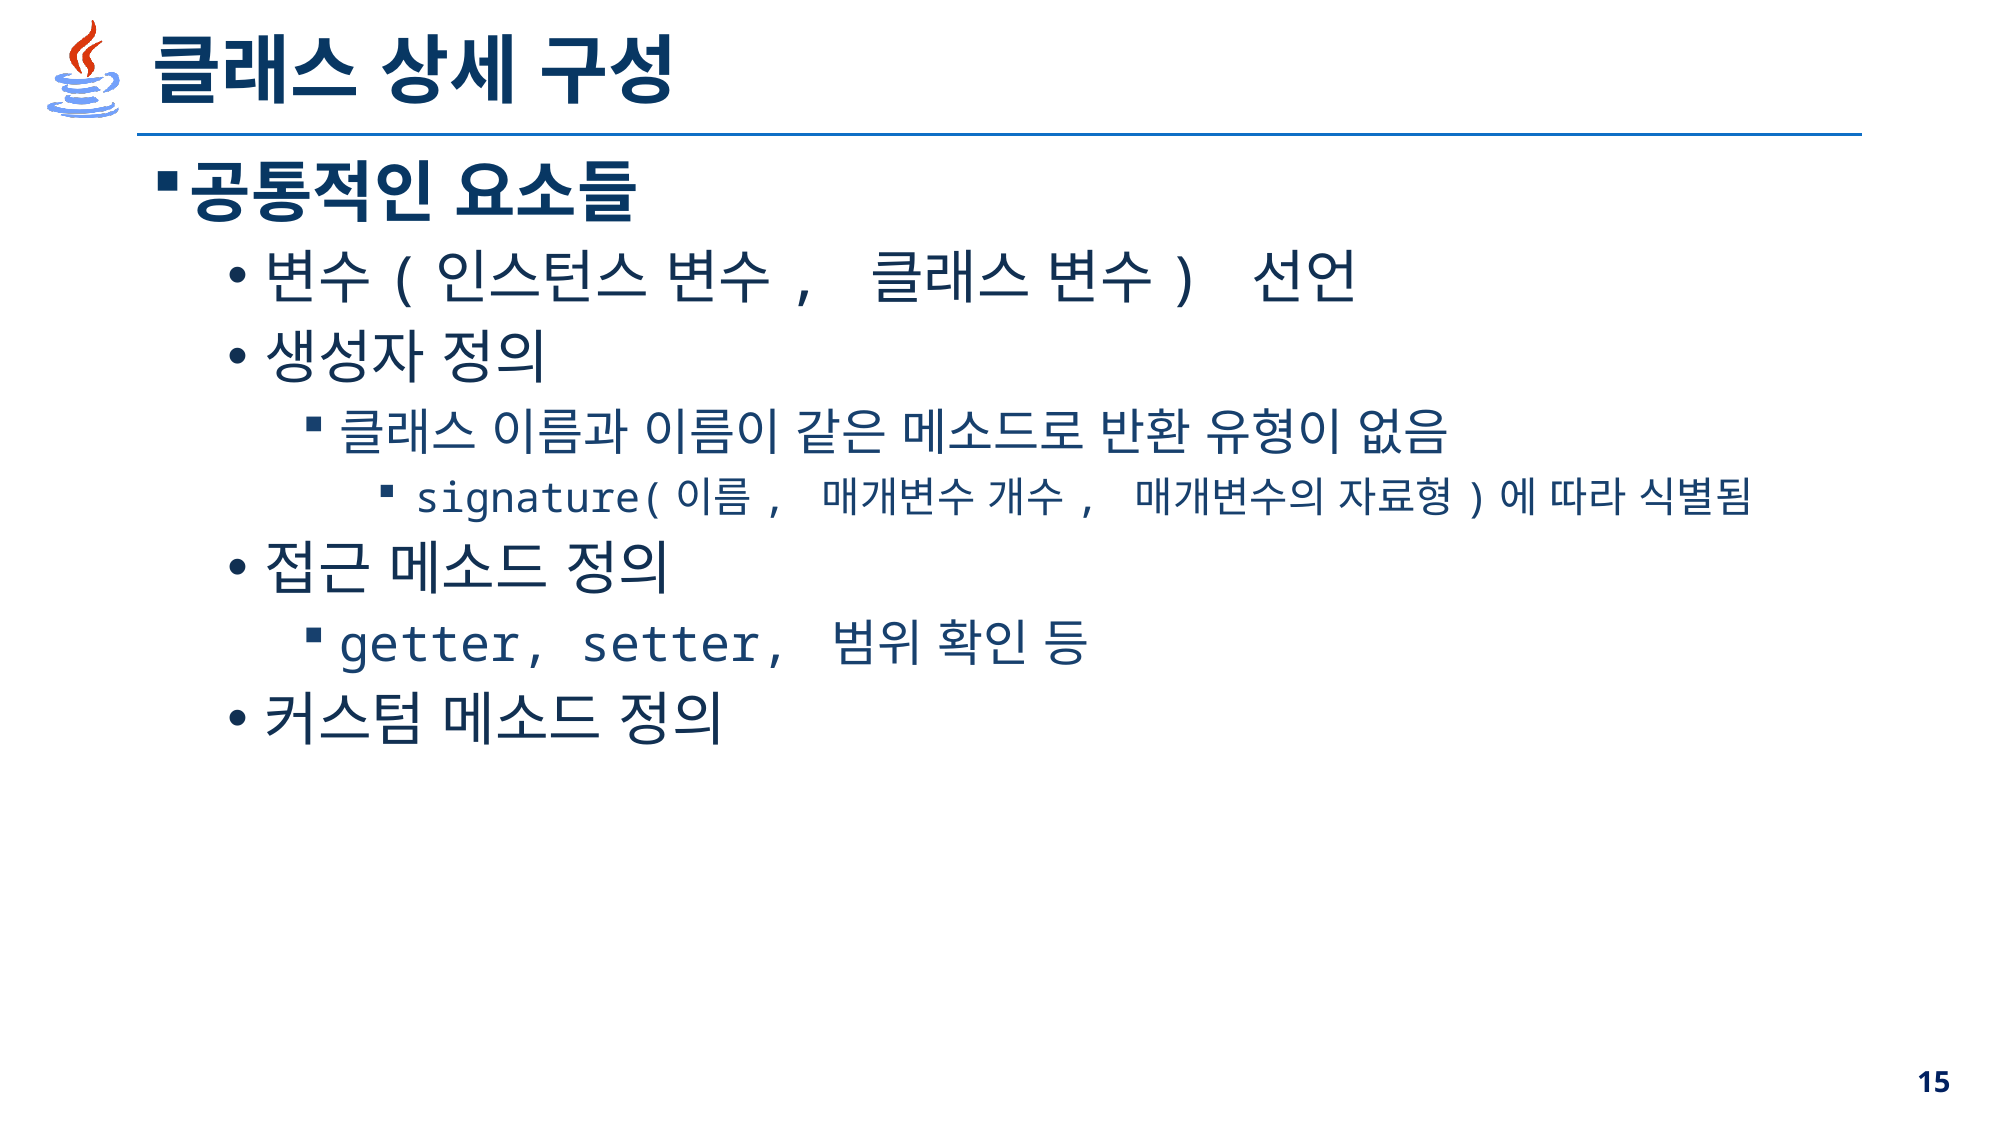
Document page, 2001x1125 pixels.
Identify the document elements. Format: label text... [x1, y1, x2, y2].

slide_number 15 [1862, 1053, 1966, 1114]
picture [34, 20, 132, 118]
title 클래스 상세 구성 [137, 21, 1863, 126]
list 공통적인 요소들 변수(인스턴스 변수, 클래스 변수) 선언 생성자 정의 클래스 이름과 이름이 같은 메소드로 반환 유형이 없음 signature(이름, 매개변수 개수, 매개변수의 자료형)에 따라 식별됨 접근 메소드 정의 getter, setter, 범위 확인 등 커스텀 메소드 정의 [137, 142, 1863, 1038]
